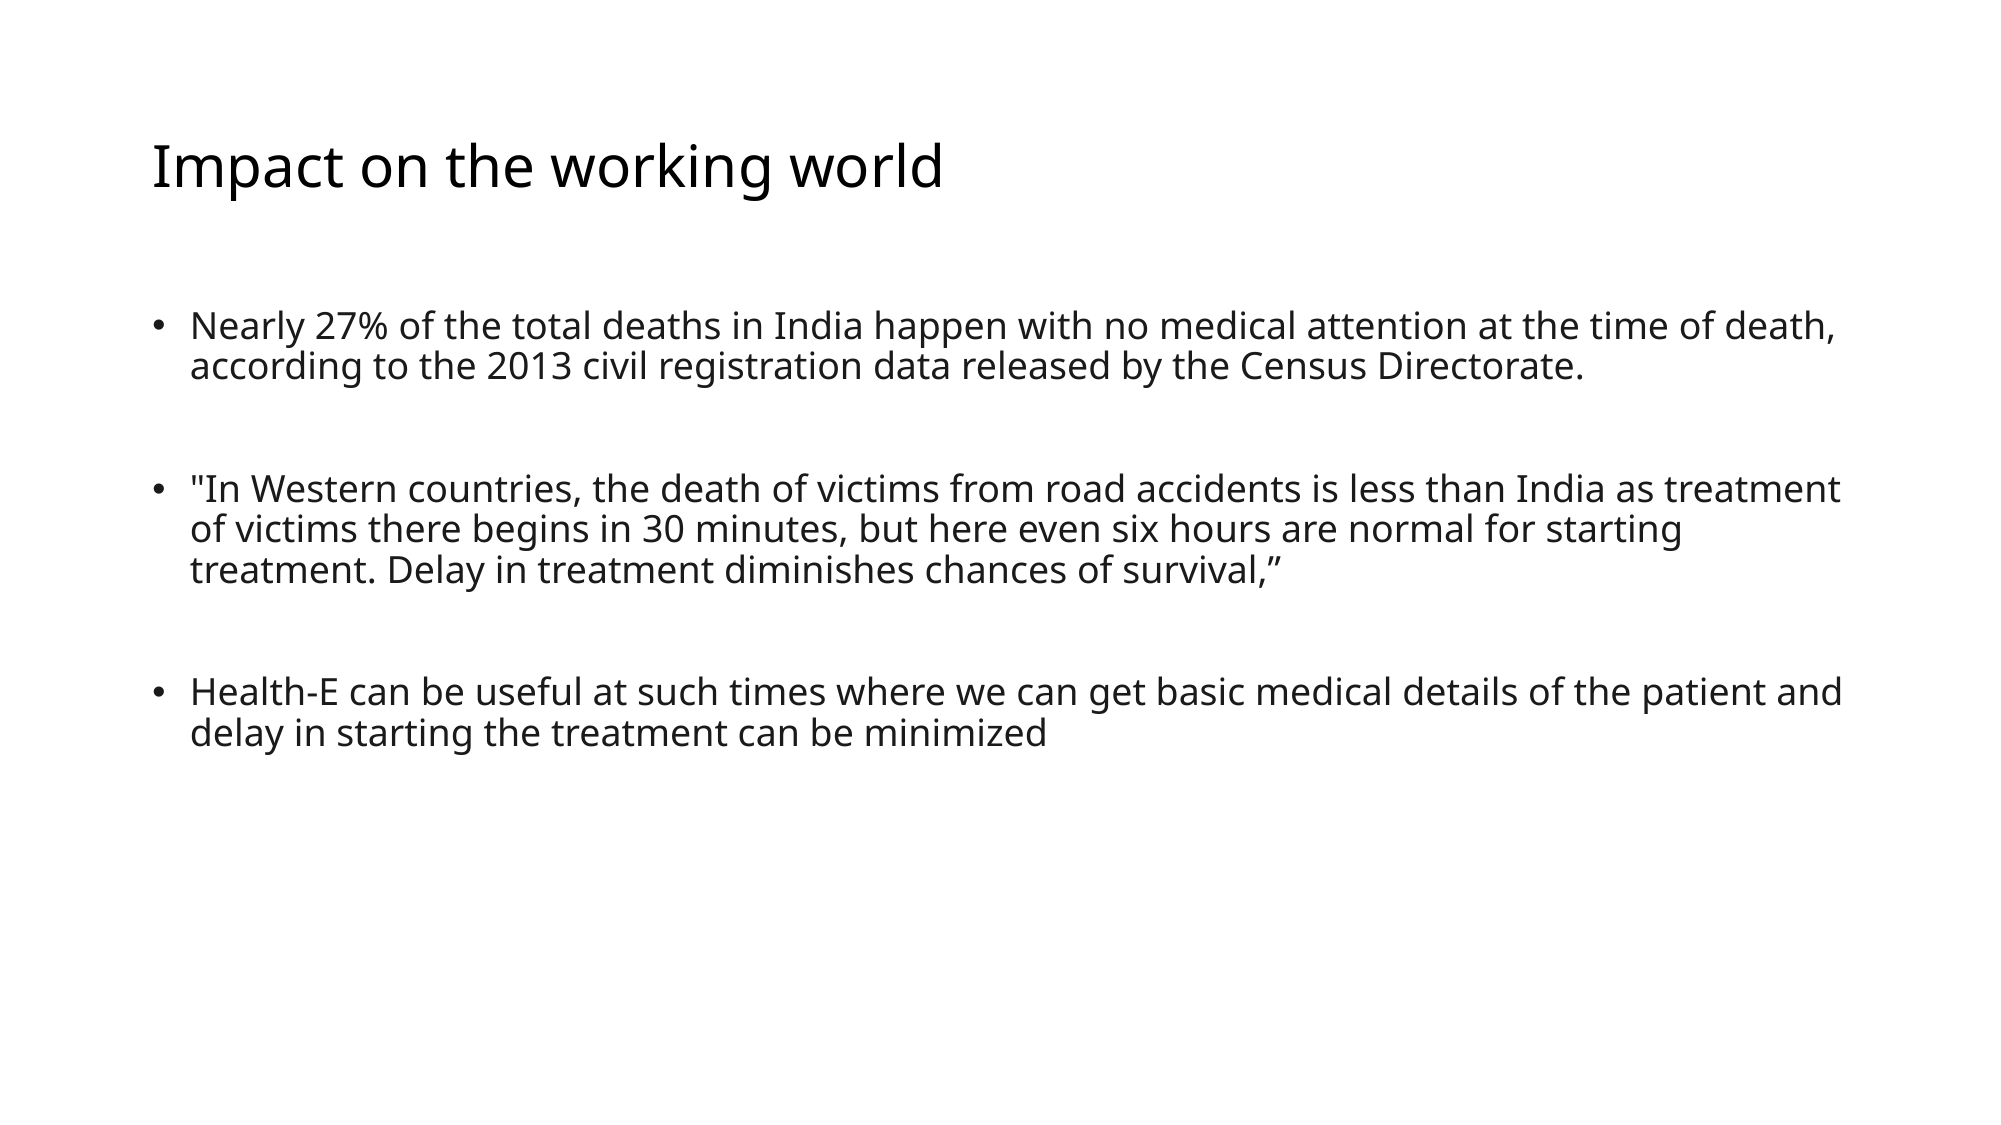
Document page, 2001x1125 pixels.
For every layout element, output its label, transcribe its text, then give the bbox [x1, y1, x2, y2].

title Impact on the working world [137, 59, 1863, 278]
list Nearly 27% of the total deaths in India happen with no medical attention at the time of death, according to the 2013 civil registration data released by the Census Directorate. "In Western countries, the death of victims from road accidents is less than India as treatment of victims there begins in 30 minutes, but here even six hours are normal for starting treatment. Delay in treatment diminishes chances of survival,” Health-E can be useful at such times where we can get basic medical details of the patient and delay in starting the treatment can be minimized [137, 299, 1863, 1014]
